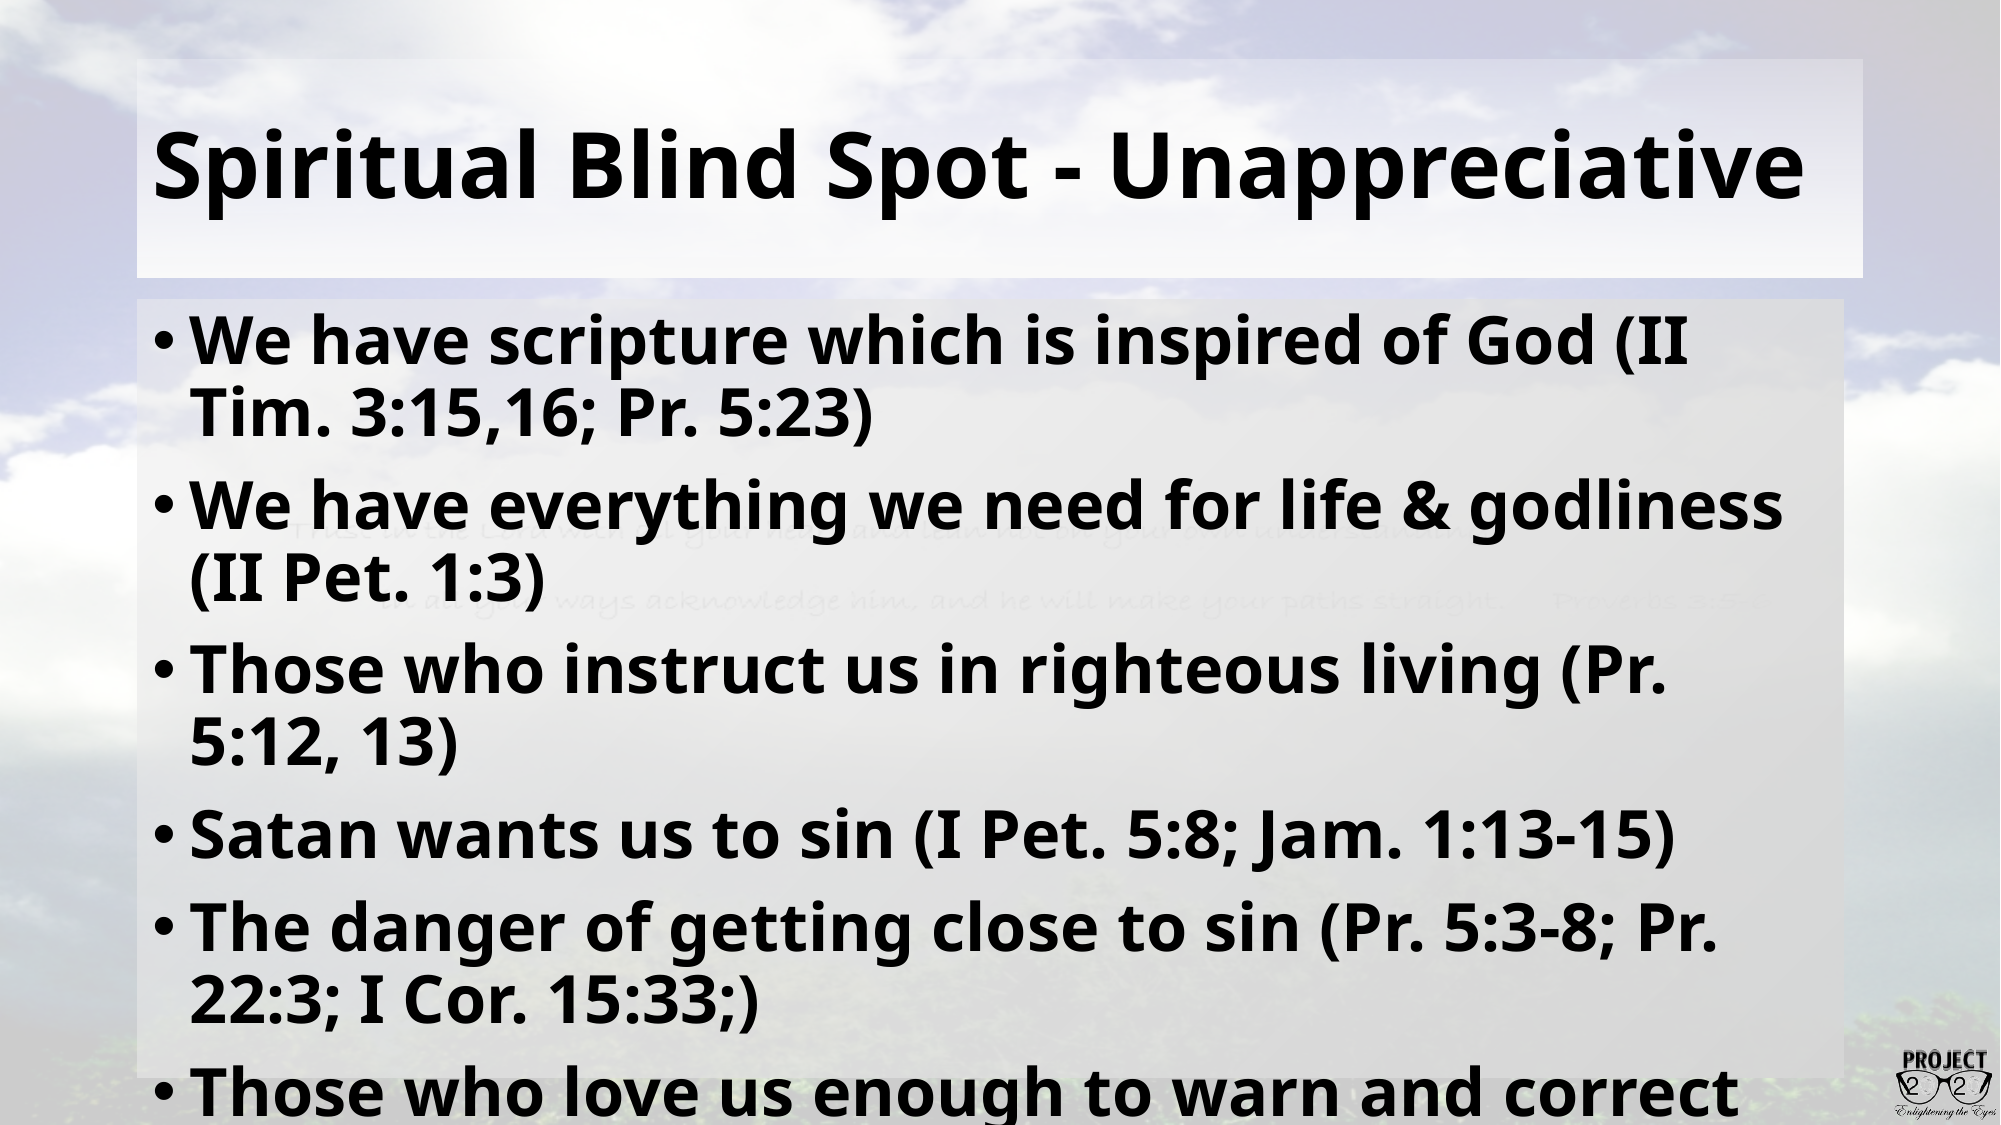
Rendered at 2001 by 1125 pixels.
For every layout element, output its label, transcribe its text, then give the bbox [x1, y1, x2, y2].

title Spiritual Blind Spot - Unappreciative [137, 59, 1863, 278]
list We have scripture which is inspired of God (II Tim. 3:15,16; Pr. 5:23) We have everything we need for life & godliness (II Pet. 1:3) Those who instruct us in righteous living (Pr. 5:12, 13) Satan wants us to sin (I Pet. 5:8; Jam. 1:13-15) The danger of getting close to sin (Pr. 5:3-8; Pr. 22:3; I Cor. 15:33;) Those who love us enough to warn and correct us (Heb. 12:5-11) [137, 299, 1844, 1078]
picture [1890, 1039, 2000, 1125]
